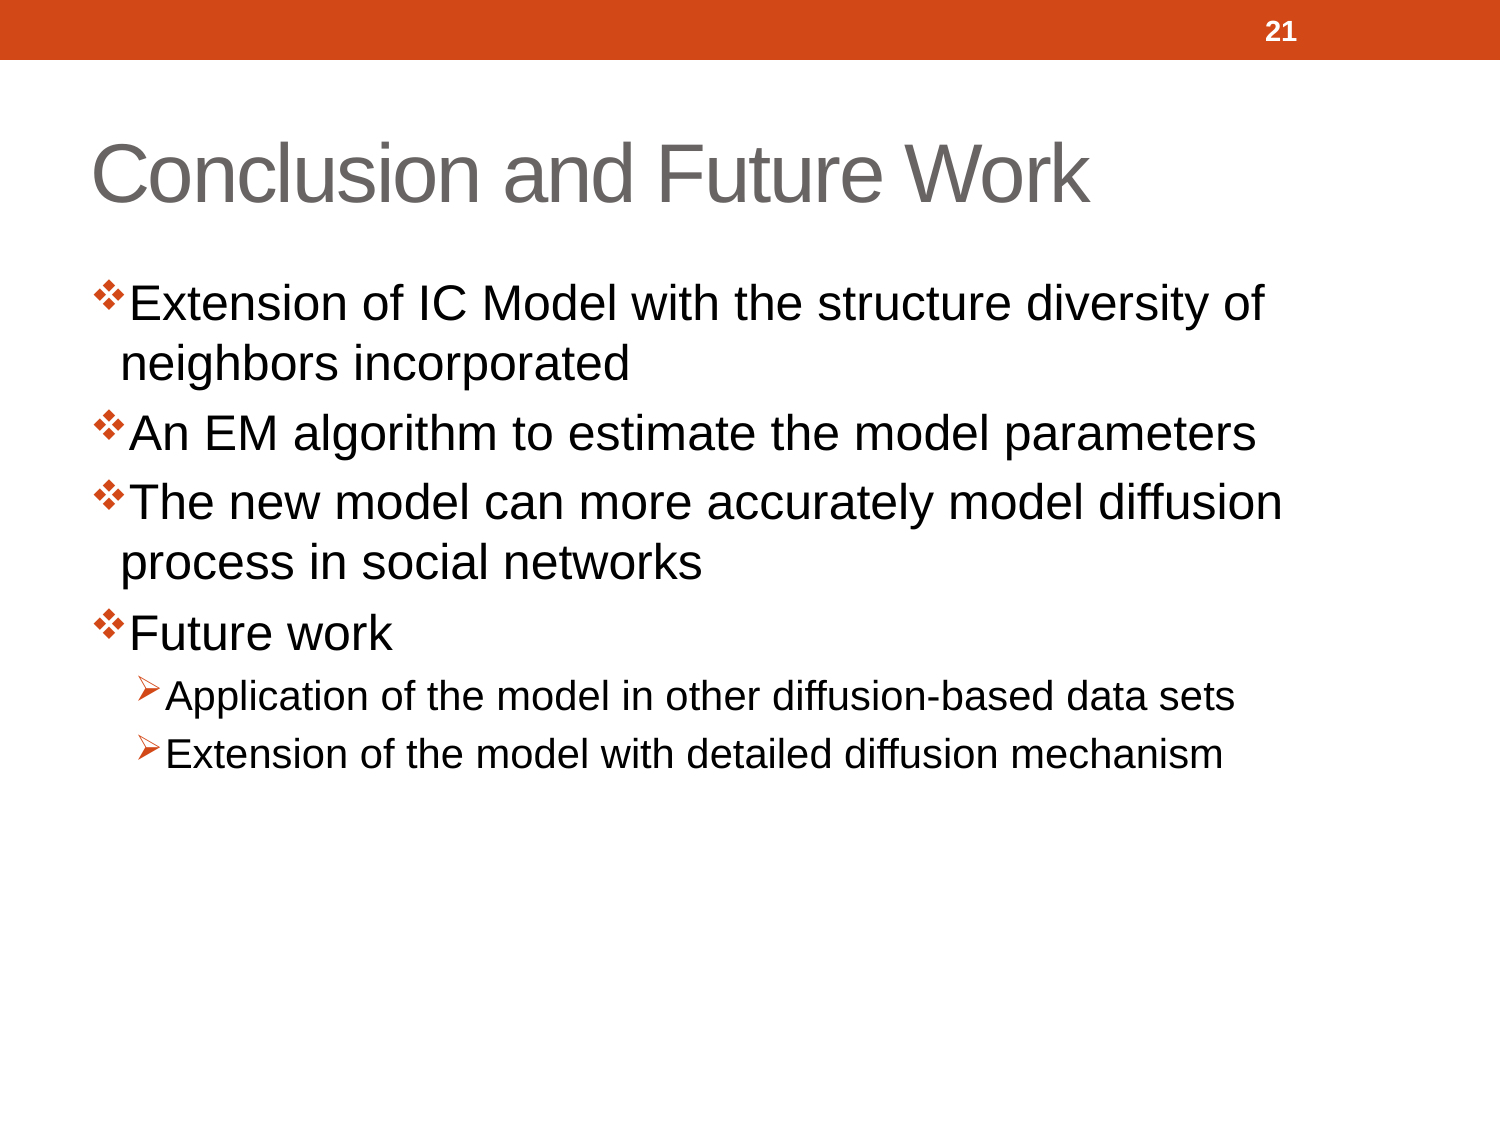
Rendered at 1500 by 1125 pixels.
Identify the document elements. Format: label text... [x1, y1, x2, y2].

title Conclusion and Future Work [75, 87, 1425, 250]
slide_number 21 [1250, 3, 1425, 57]
list Extension of IC Model with the structure diversity of neighbors incorporated An EM algorithm to estimate the model parameters The new model can more accurately model diffusion process in social networks Future work Application of the model in other diffusion-based data sets Extension of the model with detailed diffusion mechanism [75, 262, 1425, 825]
